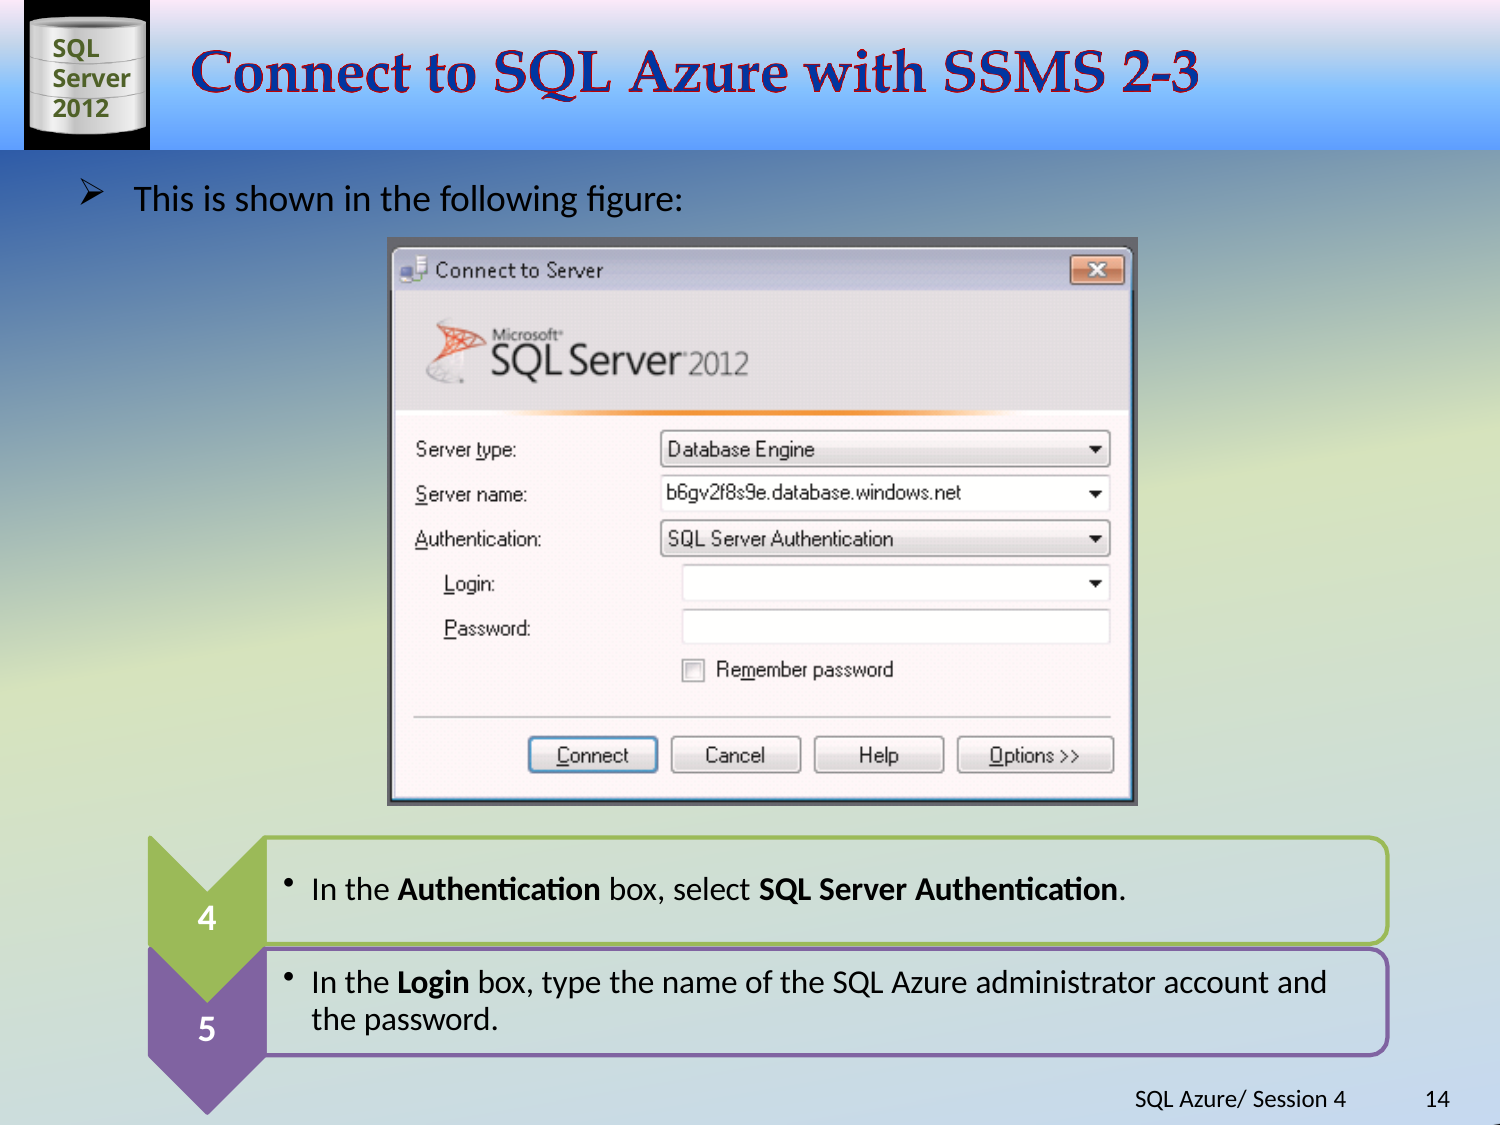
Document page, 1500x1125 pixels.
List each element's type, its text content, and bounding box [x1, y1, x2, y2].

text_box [147, 835, 268, 946]
picture [0, 151, 1500, 1125]
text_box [147, 946, 268, 1115]
text_box This is shown in the following figure: [75, 171, 691, 219]
text_box In the Authentication box, select SQL Server Authentication. [281, 864, 1138, 907]
text_box [273, 948, 1388, 1056]
slide_number 14 [1418, 1086, 1457, 1125]
picture [191, 48, 1198, 102]
text_box [271, 837, 1388, 944]
text_box In the Login box, type the name of the SQL Azure administrator account and the password. [281, 957, 1340, 1037]
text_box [0, 0, 1500, 151]
slide_number SQL Azure/ Session 4 [1133, 1086, 1350, 1125]
